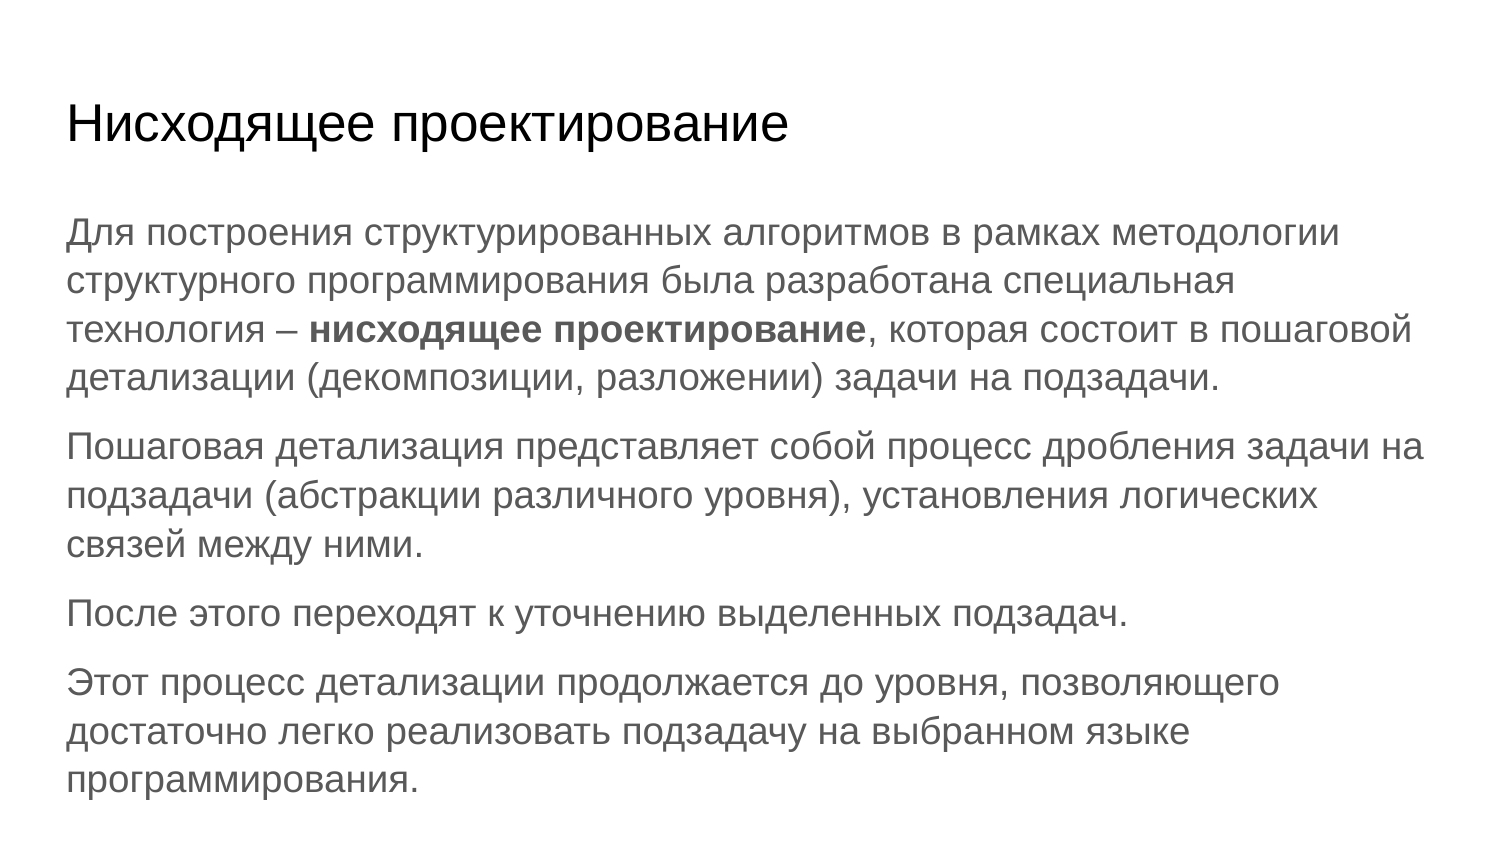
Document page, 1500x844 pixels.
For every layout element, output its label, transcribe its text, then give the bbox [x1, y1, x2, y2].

list Для построения структурированных алгоритмов в рамках методологии структурного программирования была разработана специальная технология – нисходящее проектирование, которая состоит в пошаговой детализации (декомпозиции, разложении) задачи на подзадачи. Пошаговая детализация представляет собой процесс дробления задачи на подзадачи (абстракции различного уровня), установления логических связей между ними. После этого переходят к уточнению выделенных подзадач. Этот процесс детализации продолжается до уровня, позволяющего достаточно легко реализовать подзадачу на выбранном языке программирования. [51, 189, 1449, 750]
title Нисходящее проектирование [51, 72, 1449, 167]
